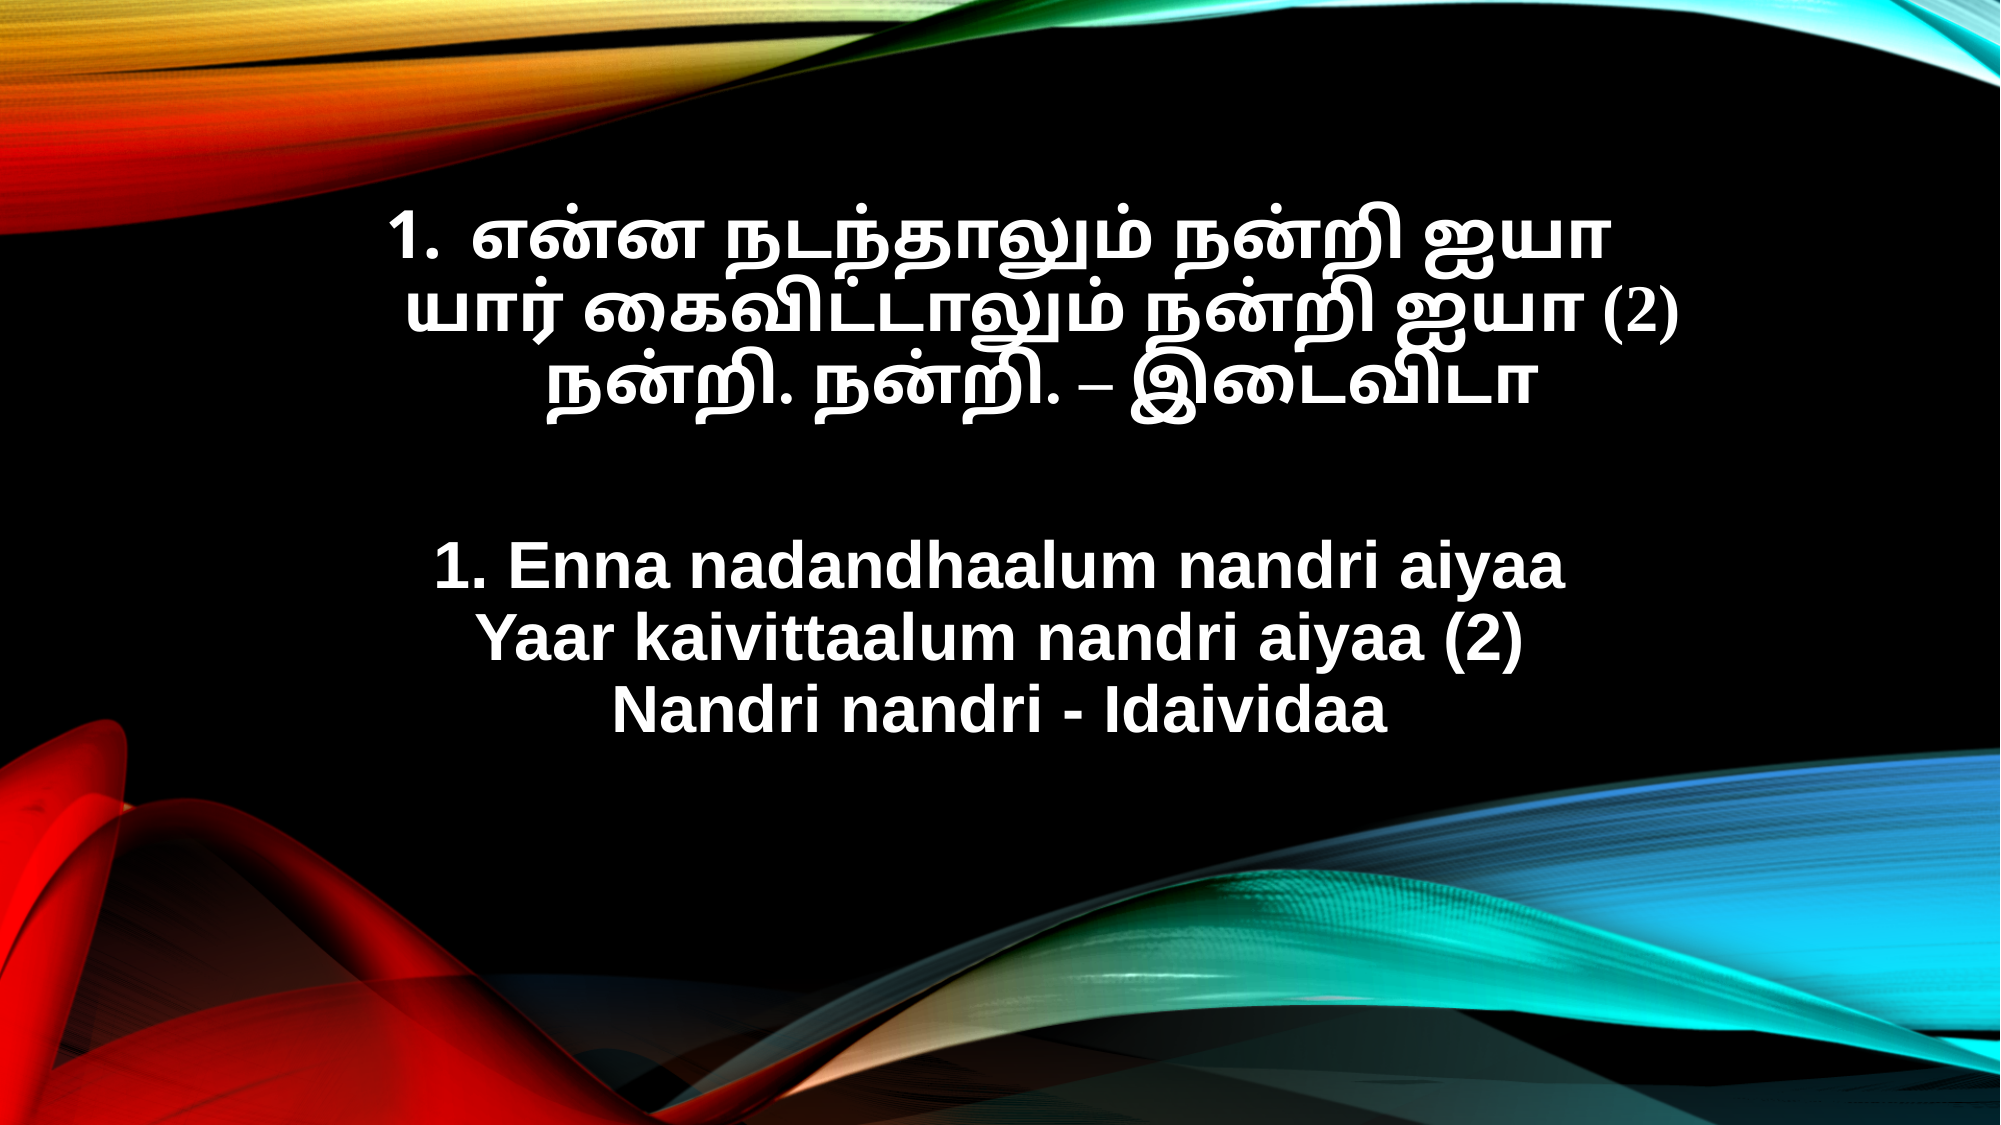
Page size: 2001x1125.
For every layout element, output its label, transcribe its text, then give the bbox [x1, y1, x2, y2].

subtitle என்ன நடந்தாலும் நன்றி ஐயா யார் கைவிட்டாலும் நன்றி ஐயா (2) நன்றி. நன்றி. – இடைவிடா 1. Enna nadandhaalum nandri aiyaa Yaar kaivittaalum nandri aiyaa (2) Nandri nandri - Idaividaa [0, 0, 2000, 1125]
